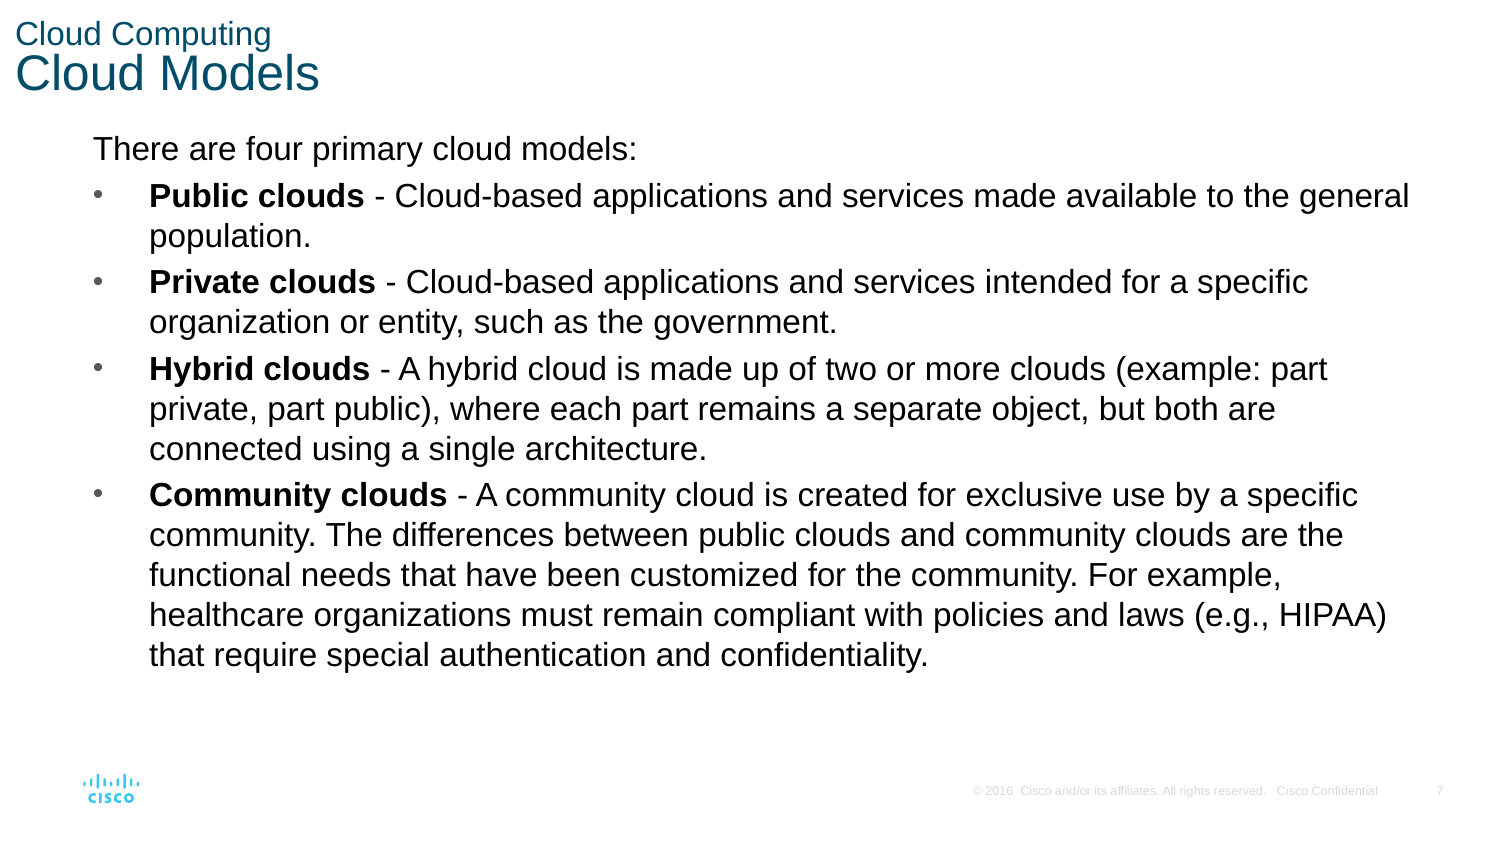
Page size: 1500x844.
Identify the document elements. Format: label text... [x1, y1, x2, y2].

list There are four primary cloud models: Public clouds - Cloud-based applications and services made available to the general population. Private clouds - Cloud-based applications and services intended for a specific organization or entity, such as the government. Hybrid clouds - A hybrid cloud is made up of two or more clouds (example: part private, part public), where each part remains a separate object, but both are connected using a single architecture. Community clouds - A community cloud is created for exclusive use by a specific community. The differences between public clouds and community clouds are the functional needs that have been customized for the community. For example, healthcare organizations must remain compliant with policies and laws (e.g., HIPAA) that require special authentication and confidentiality. [77, 120, 1437, 726]
title Cloud Computing Cloud Models [0, 0, 1369, 121]
